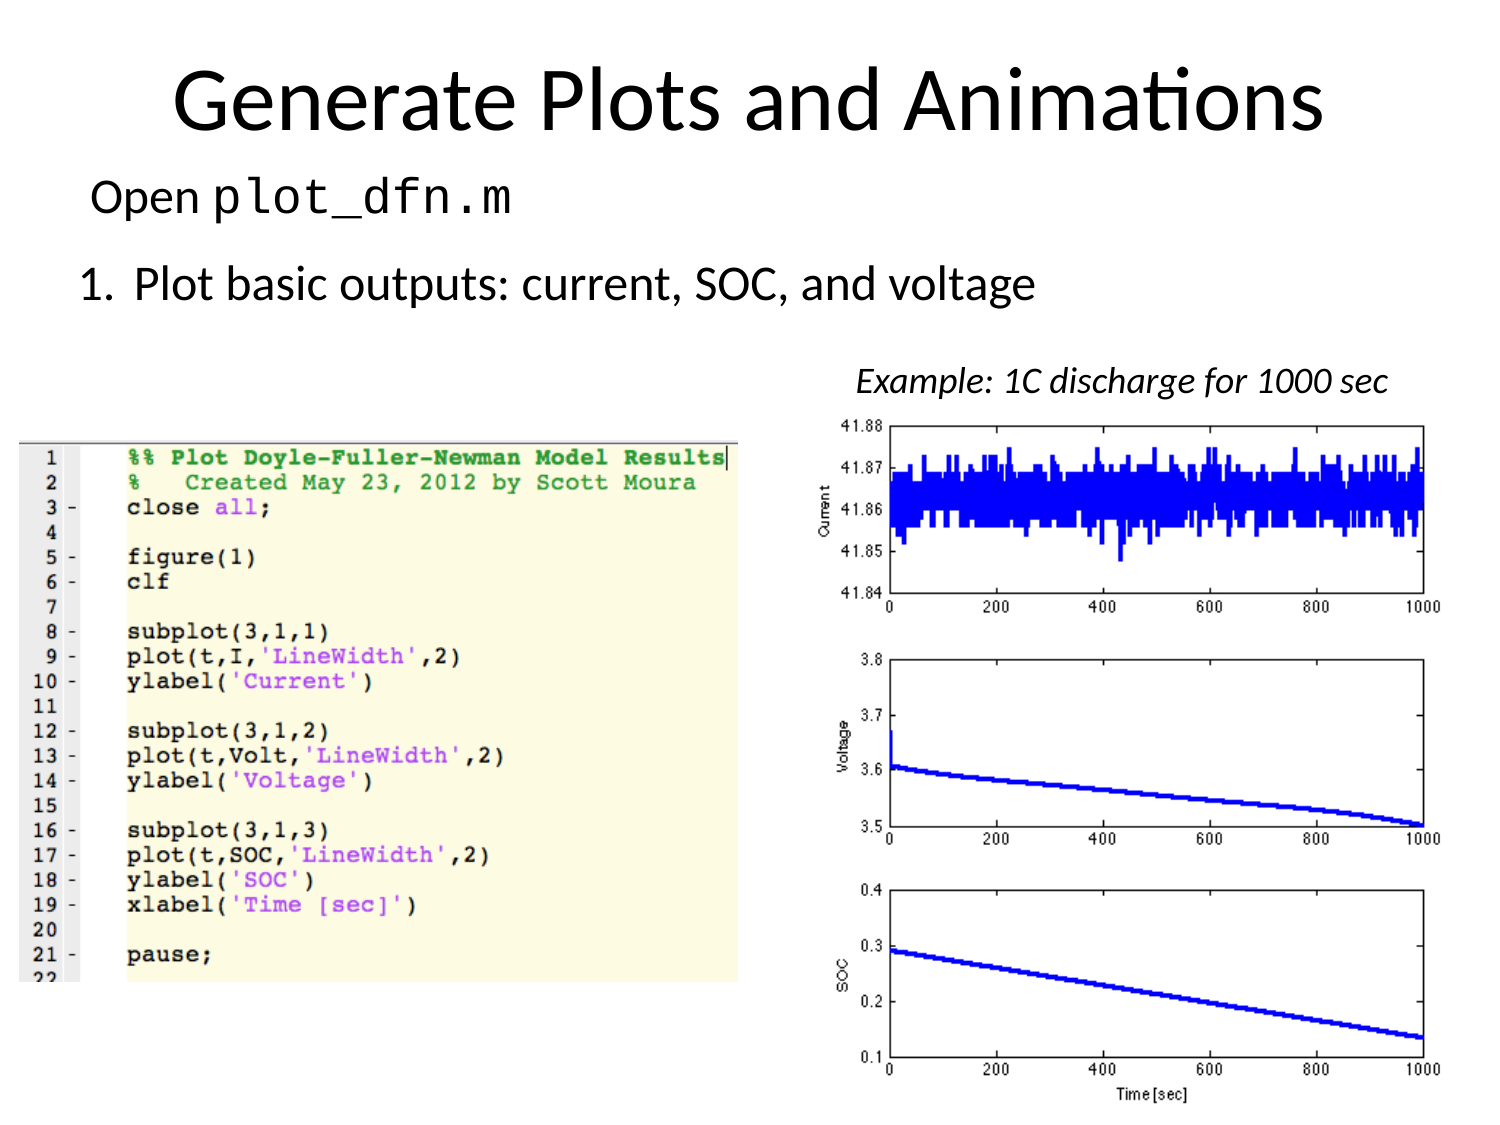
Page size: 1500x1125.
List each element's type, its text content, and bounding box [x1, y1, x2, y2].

picture [19, 440, 738, 982]
title Generate Plots and Animations [75, 0, 1425, 156]
picture [799, 408, 1489, 1113]
list Open plot_dfn.m [75, 156, 1425, 242]
text_box Example: 1C discharge for 1000 sec [777, 348, 1466, 409]
text_box Plot basic outputs: current, SOC, and voltage [62, 242, 1425, 318]
